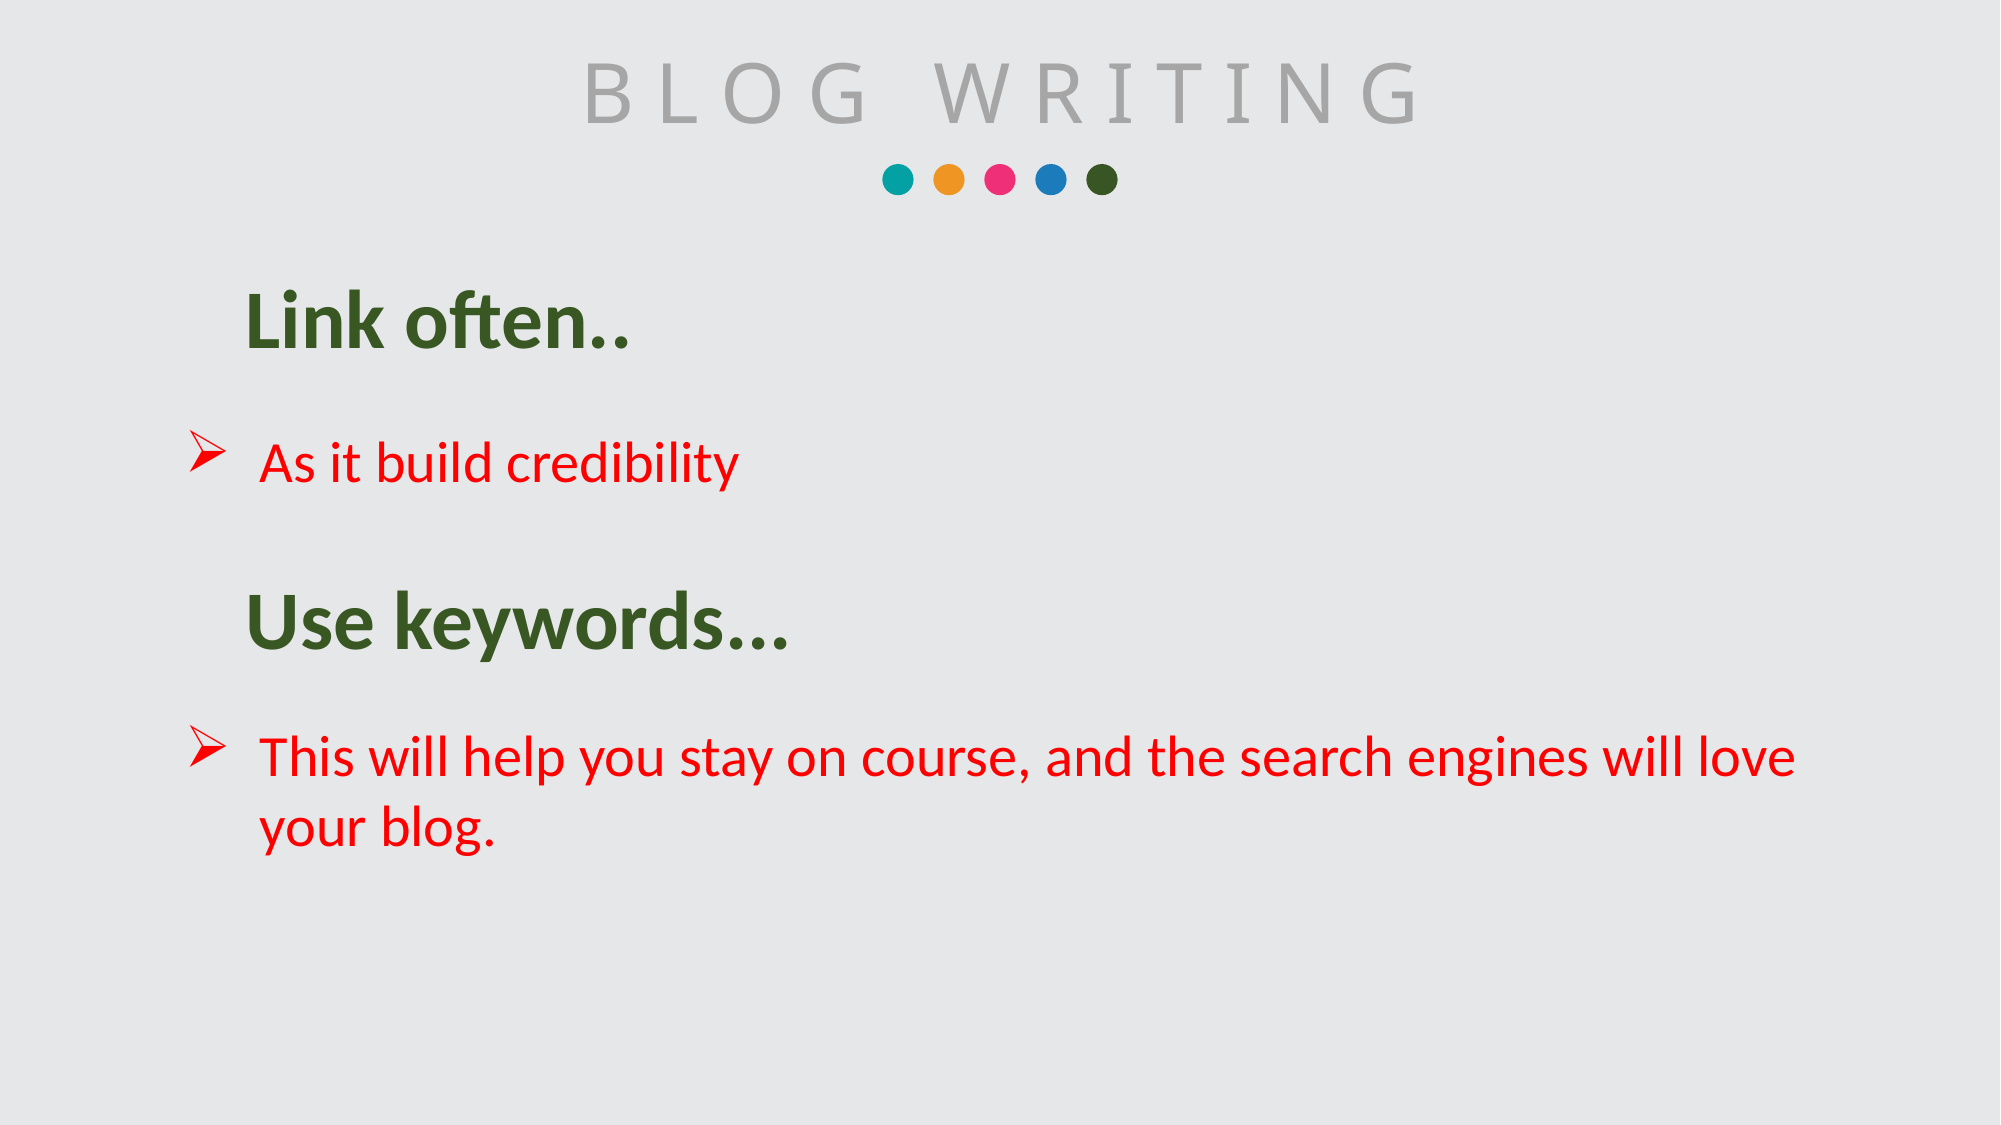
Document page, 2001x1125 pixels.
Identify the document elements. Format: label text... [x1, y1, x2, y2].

text_box Use keywords... [230, 558, 1769, 674]
text_box Link often.. [230, 257, 1769, 373]
text_box B L O G W R I T I N G [338, 32, 1662, 148]
text_box As it build credibility [169, 416, 1830, 502]
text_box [882, 163, 1118, 196]
text_box This will help you stay on course, and the search engines will love your blog. [169, 710, 1830, 866]
